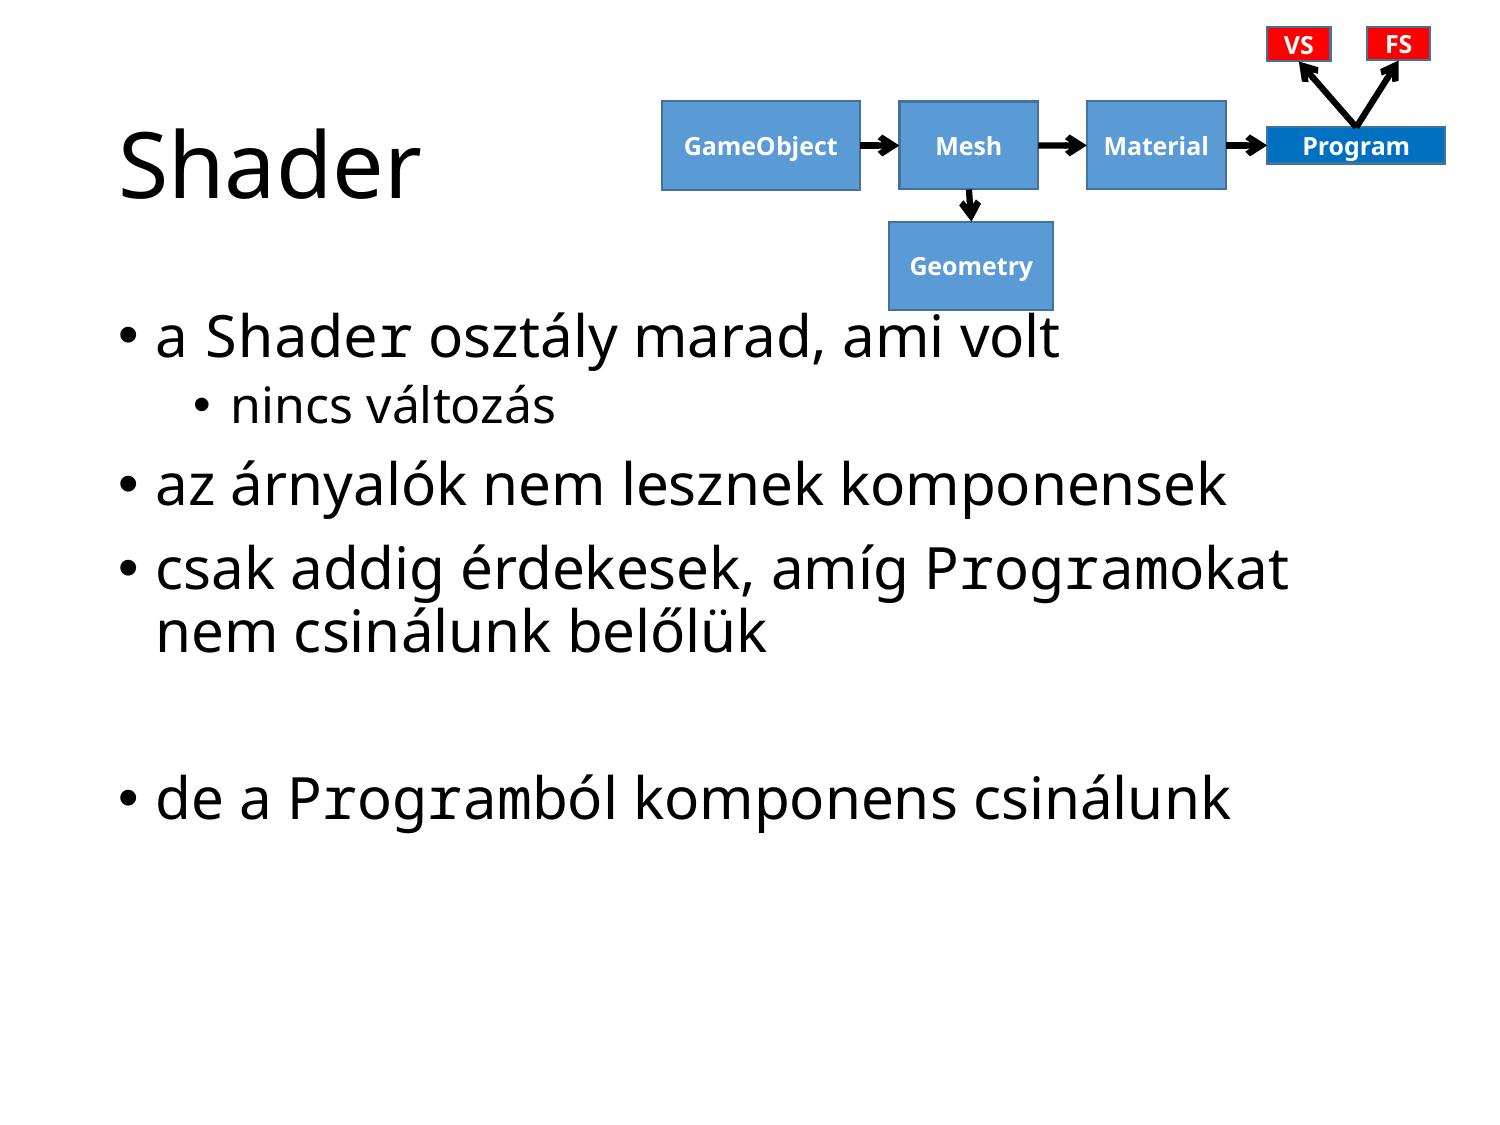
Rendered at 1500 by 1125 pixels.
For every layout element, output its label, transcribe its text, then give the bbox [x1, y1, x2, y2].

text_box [661, 27, 1446, 310]
title Shader [103, 59, 661, 278]
list a Shader osztály marad, ami volt nincs változás az árnyalók nem lesznek komponensek csak addig érdekesek, amíg Programokat nem csinálunk belőlük de a Programból komponens csinálunk [103, 299, 1397, 1114]
